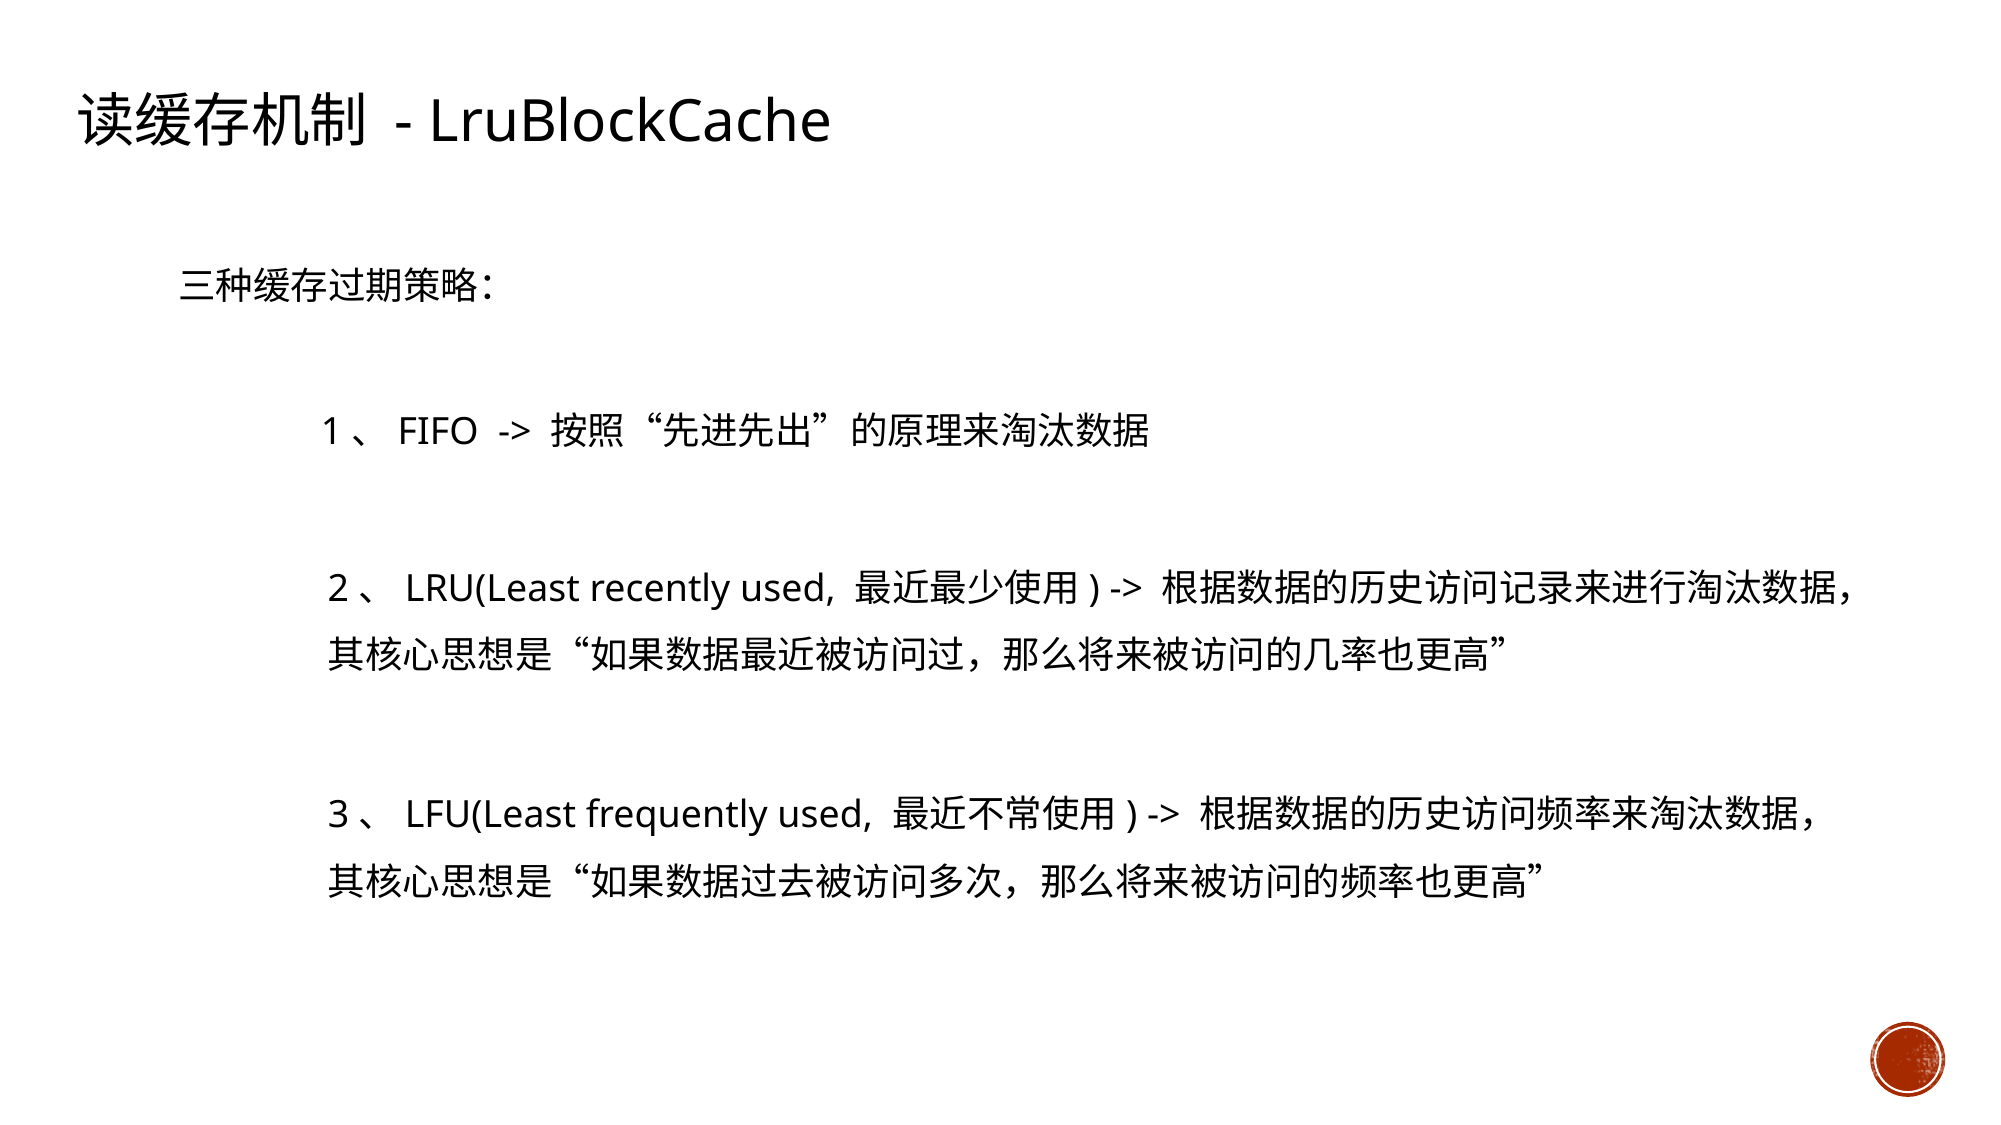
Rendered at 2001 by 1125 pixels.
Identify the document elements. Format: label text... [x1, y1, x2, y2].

text_box 3、LFU(Least frequently used, 最近不常使用) -> 根据数据的历史访问频率来淘汰数据， 其核心思想是“如果数据过去被访问多次，那么将来被访问的频率也更高” [313, 760, 1852, 911]
text_box 2、LRU(Least recently used, 最近最少使用) -> 根据数据的历史访问记录来进行淘汰数据， 其核心思想是“如果数据最近被访问过，那么将来被访问的几率也更高” [312, 533, 1890, 684]
text_box 三种缓存过期策略： [163, 255, 531, 315]
text_box 1、FIFO -> 按照“先进先出”的原理来淘汰数据 [306, 399, 1166, 460]
text_box 读缓存机制 - LruBlockCache [61, 75, 848, 161]
